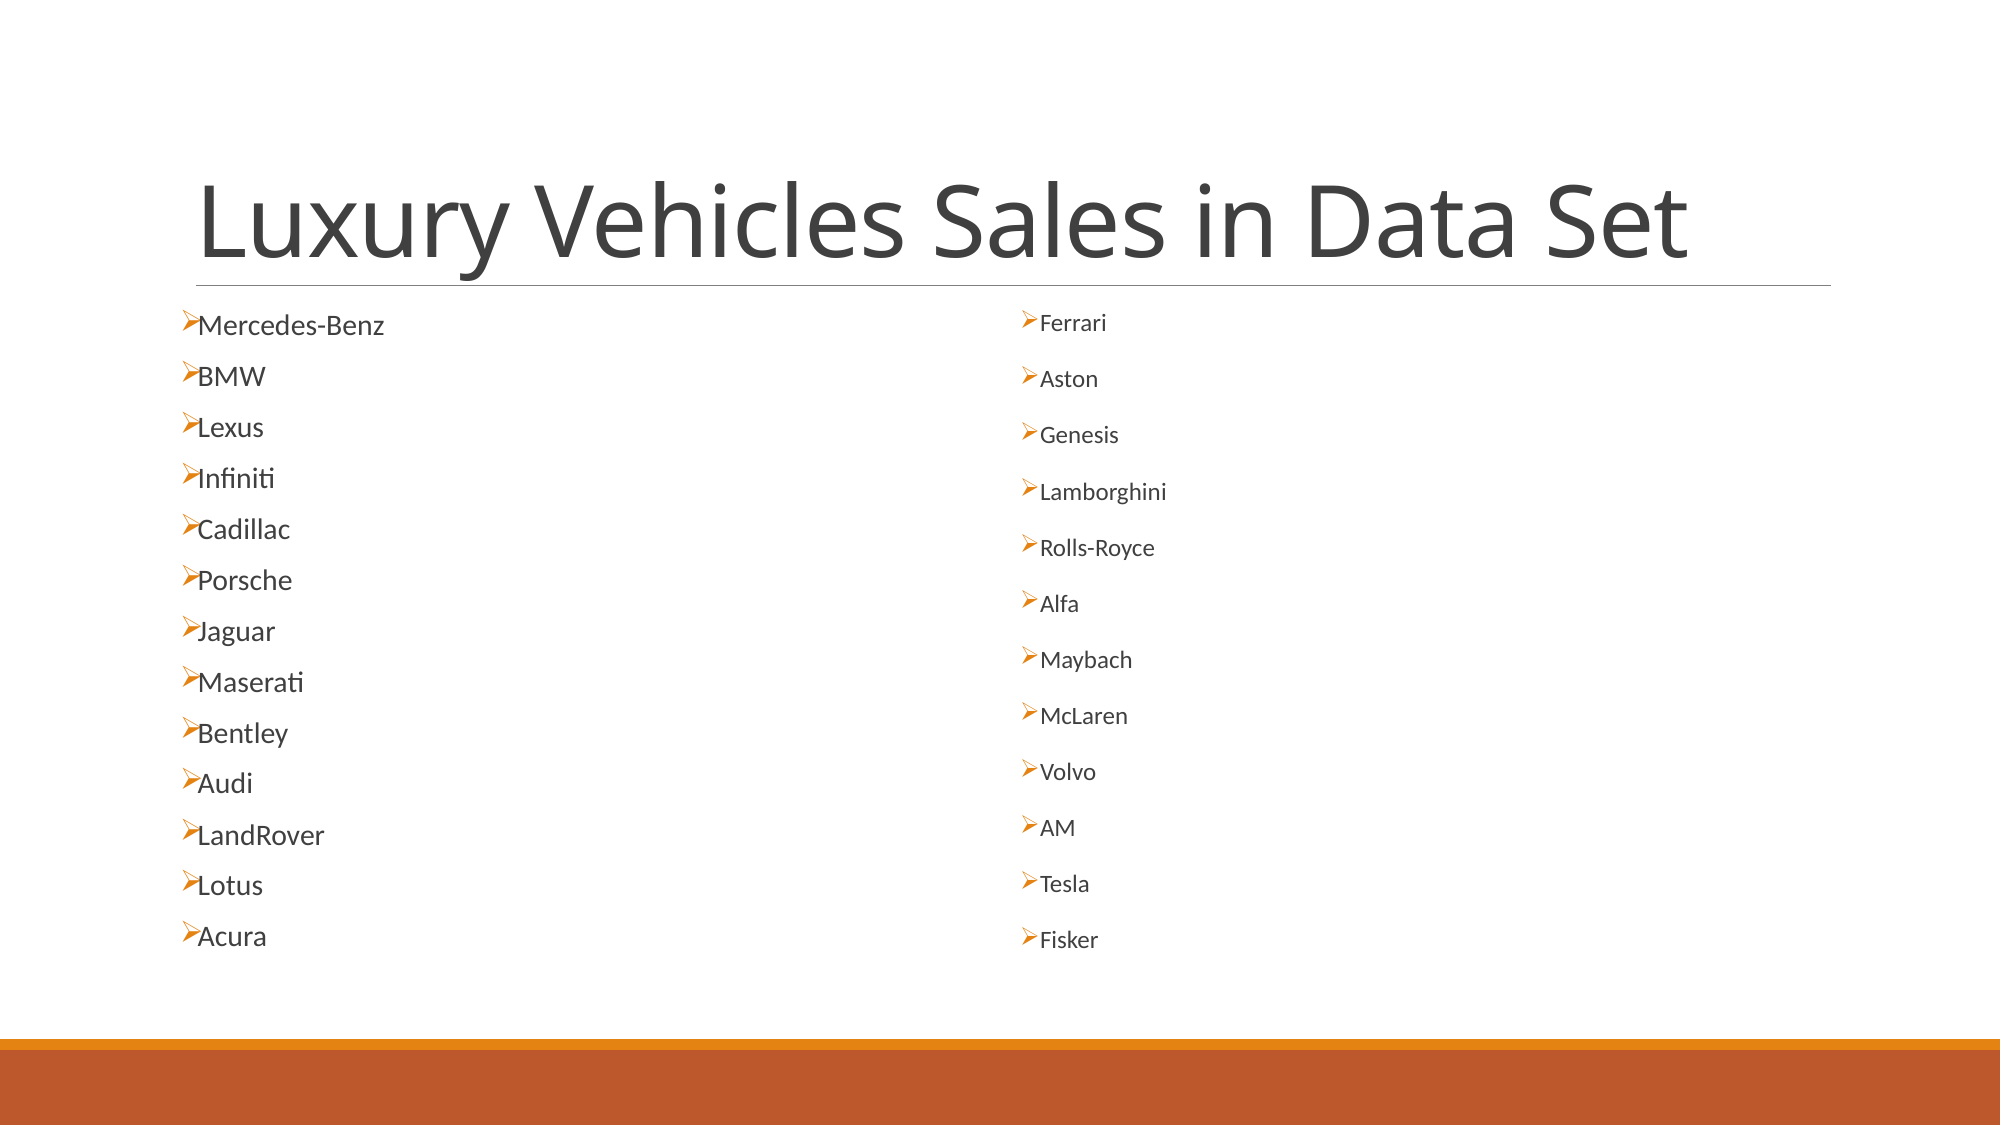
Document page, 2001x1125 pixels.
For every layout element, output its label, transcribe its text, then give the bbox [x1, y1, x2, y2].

list Ferrari Aston Genesis Lamborghini Rolls-Royce Alfa Maybach McLaren Volvo AM Tesla Fisker [1020, 302, 1830, 963]
title Luxury Vehicles Sales in Data Set [180, 47, 1830, 285]
list Mercedes-Benz BMW Lexus Infiniti Cadillac Porsche Jaguar Maserati Bentley Audi LandRover Lotus Acura [180, 302, 990, 963]
